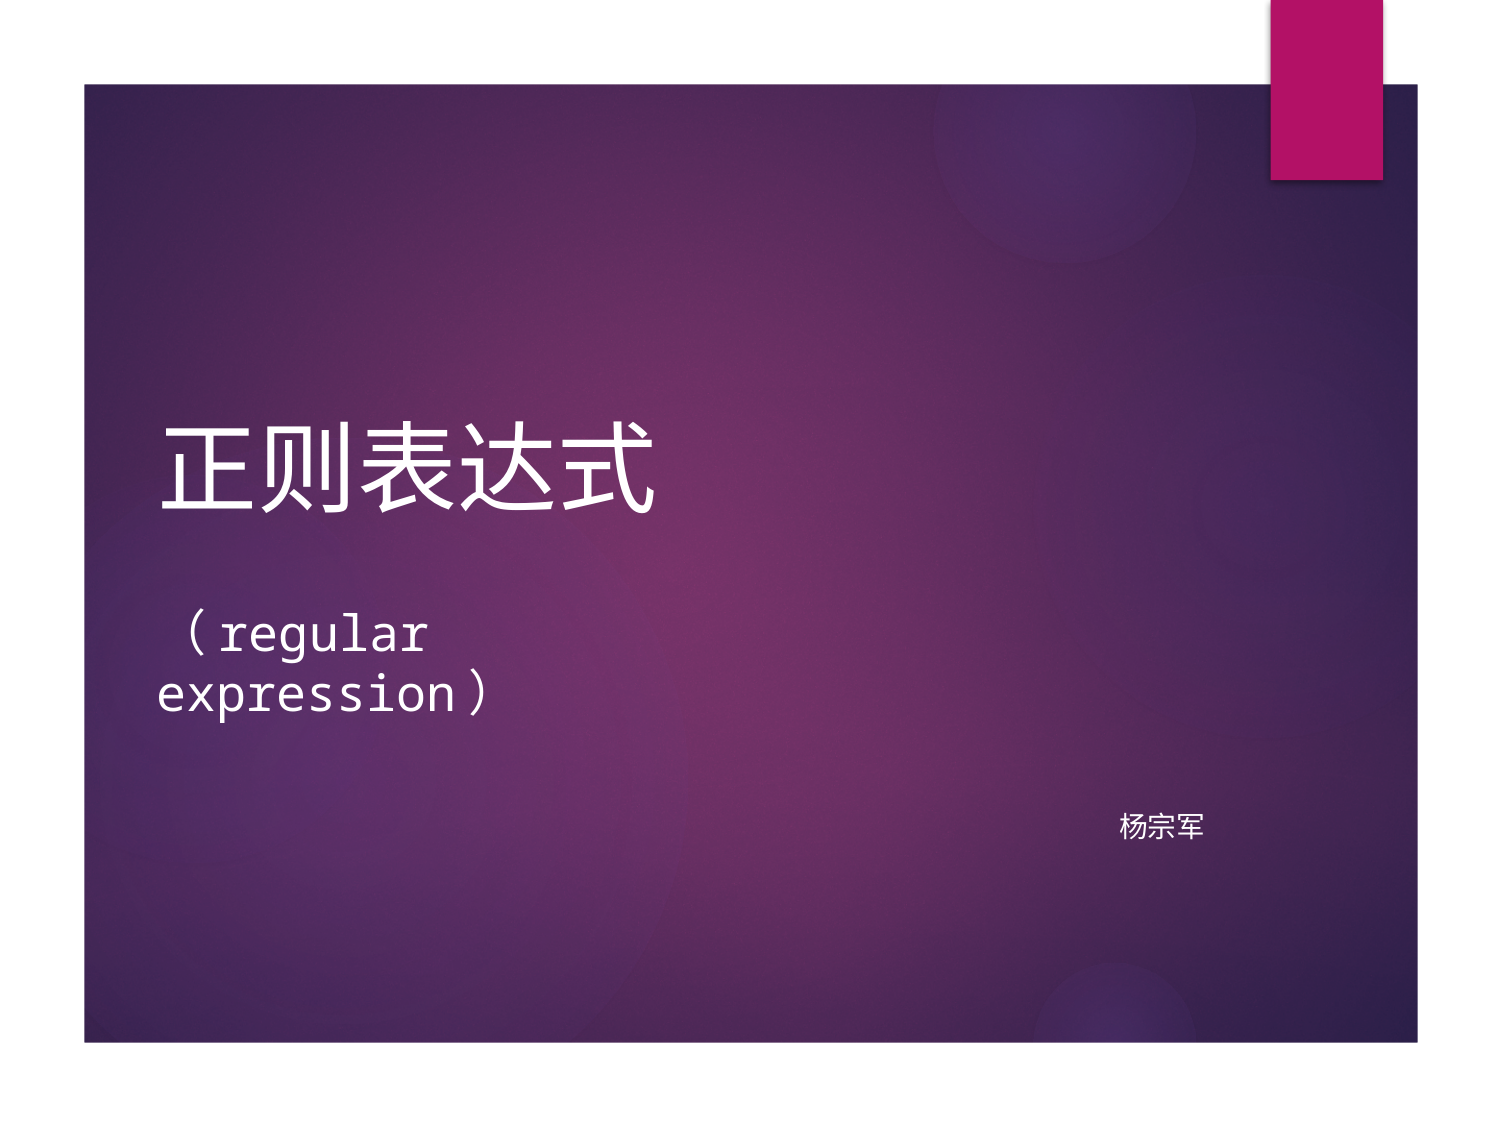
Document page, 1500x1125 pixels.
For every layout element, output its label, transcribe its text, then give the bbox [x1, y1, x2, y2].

text_box （regular expression） [142, 593, 828, 729]
title 正则表达式 [142, 398, 1228, 533]
subtitle 杨宗军 [1104, 801, 1289, 851]
